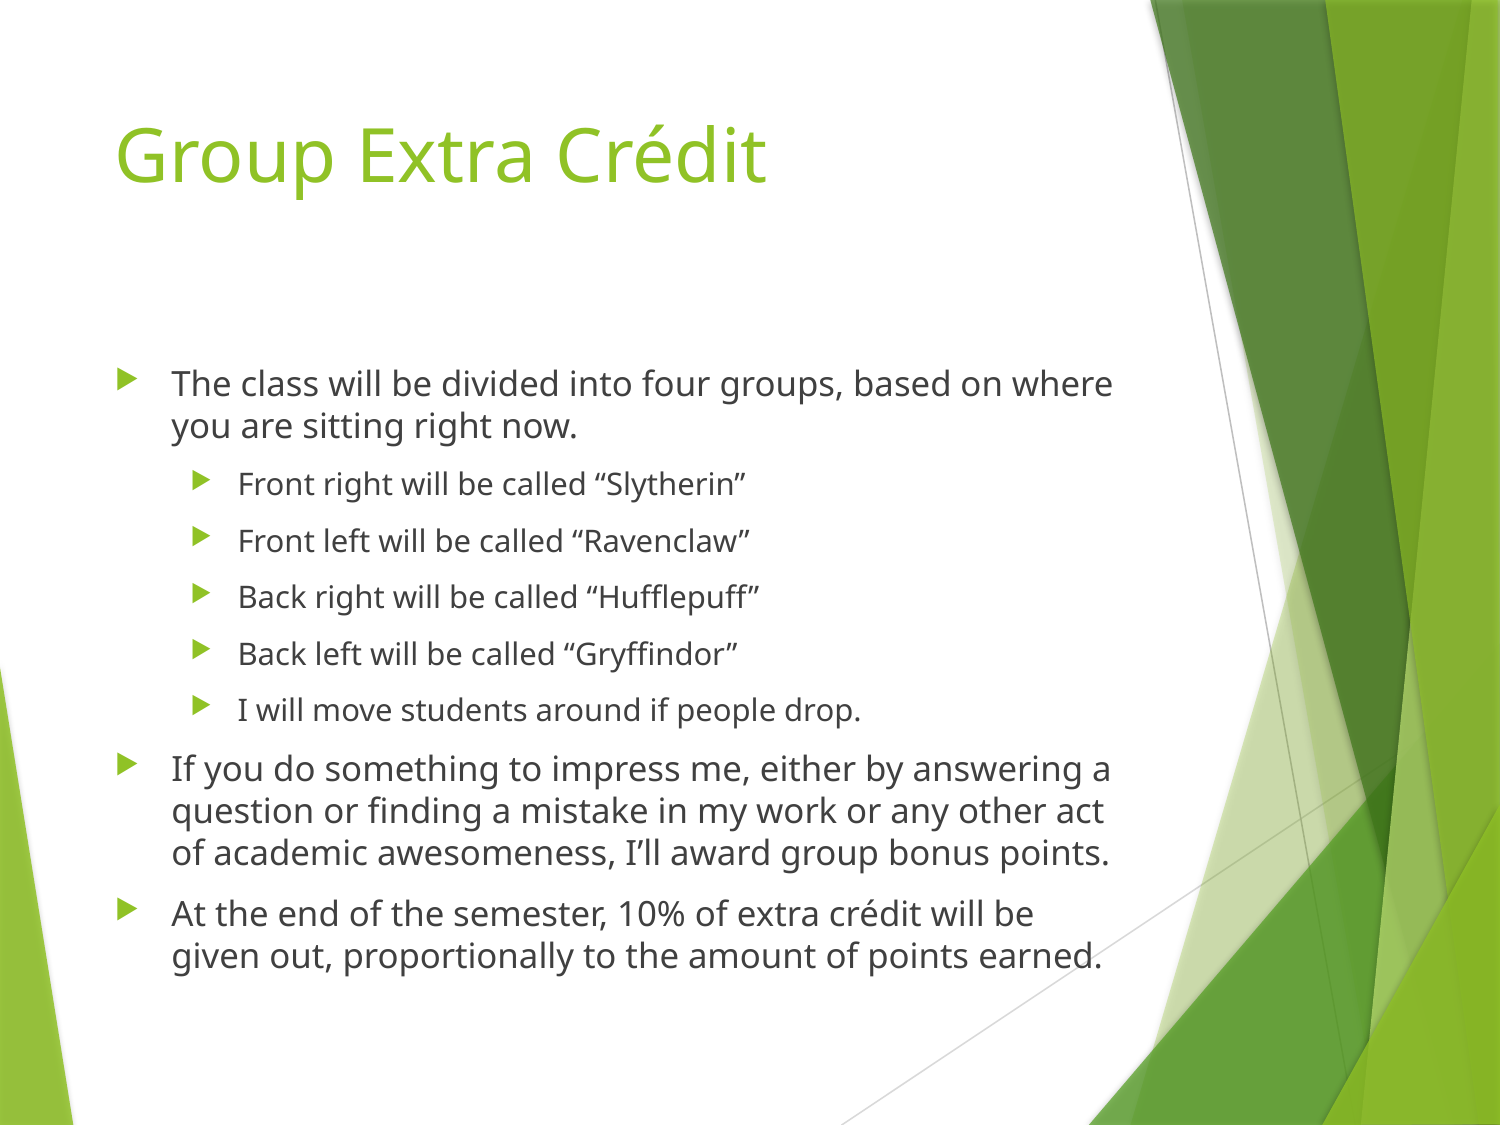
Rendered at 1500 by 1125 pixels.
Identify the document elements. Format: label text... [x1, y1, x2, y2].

list The class will be divided into four groups, based on where you are sitting right now. Front right will be called “Slytherin” Front left will be called “Ravenclaw” Back right will be called “Hufflepuff” Back left will be called “Gryffindor” I will move students around if people drop. If you do something to impress me, either by answering a question or finding a mistake in my work or any other act of academic awesomeness, I’ll award group bonus points. At the end of the semester, 10% of extra crédit will be given out, proportionally to the amount of points earned. [99, 354, 1142, 992]
title Group Extra Crédit [99, 99, 1142, 317]
